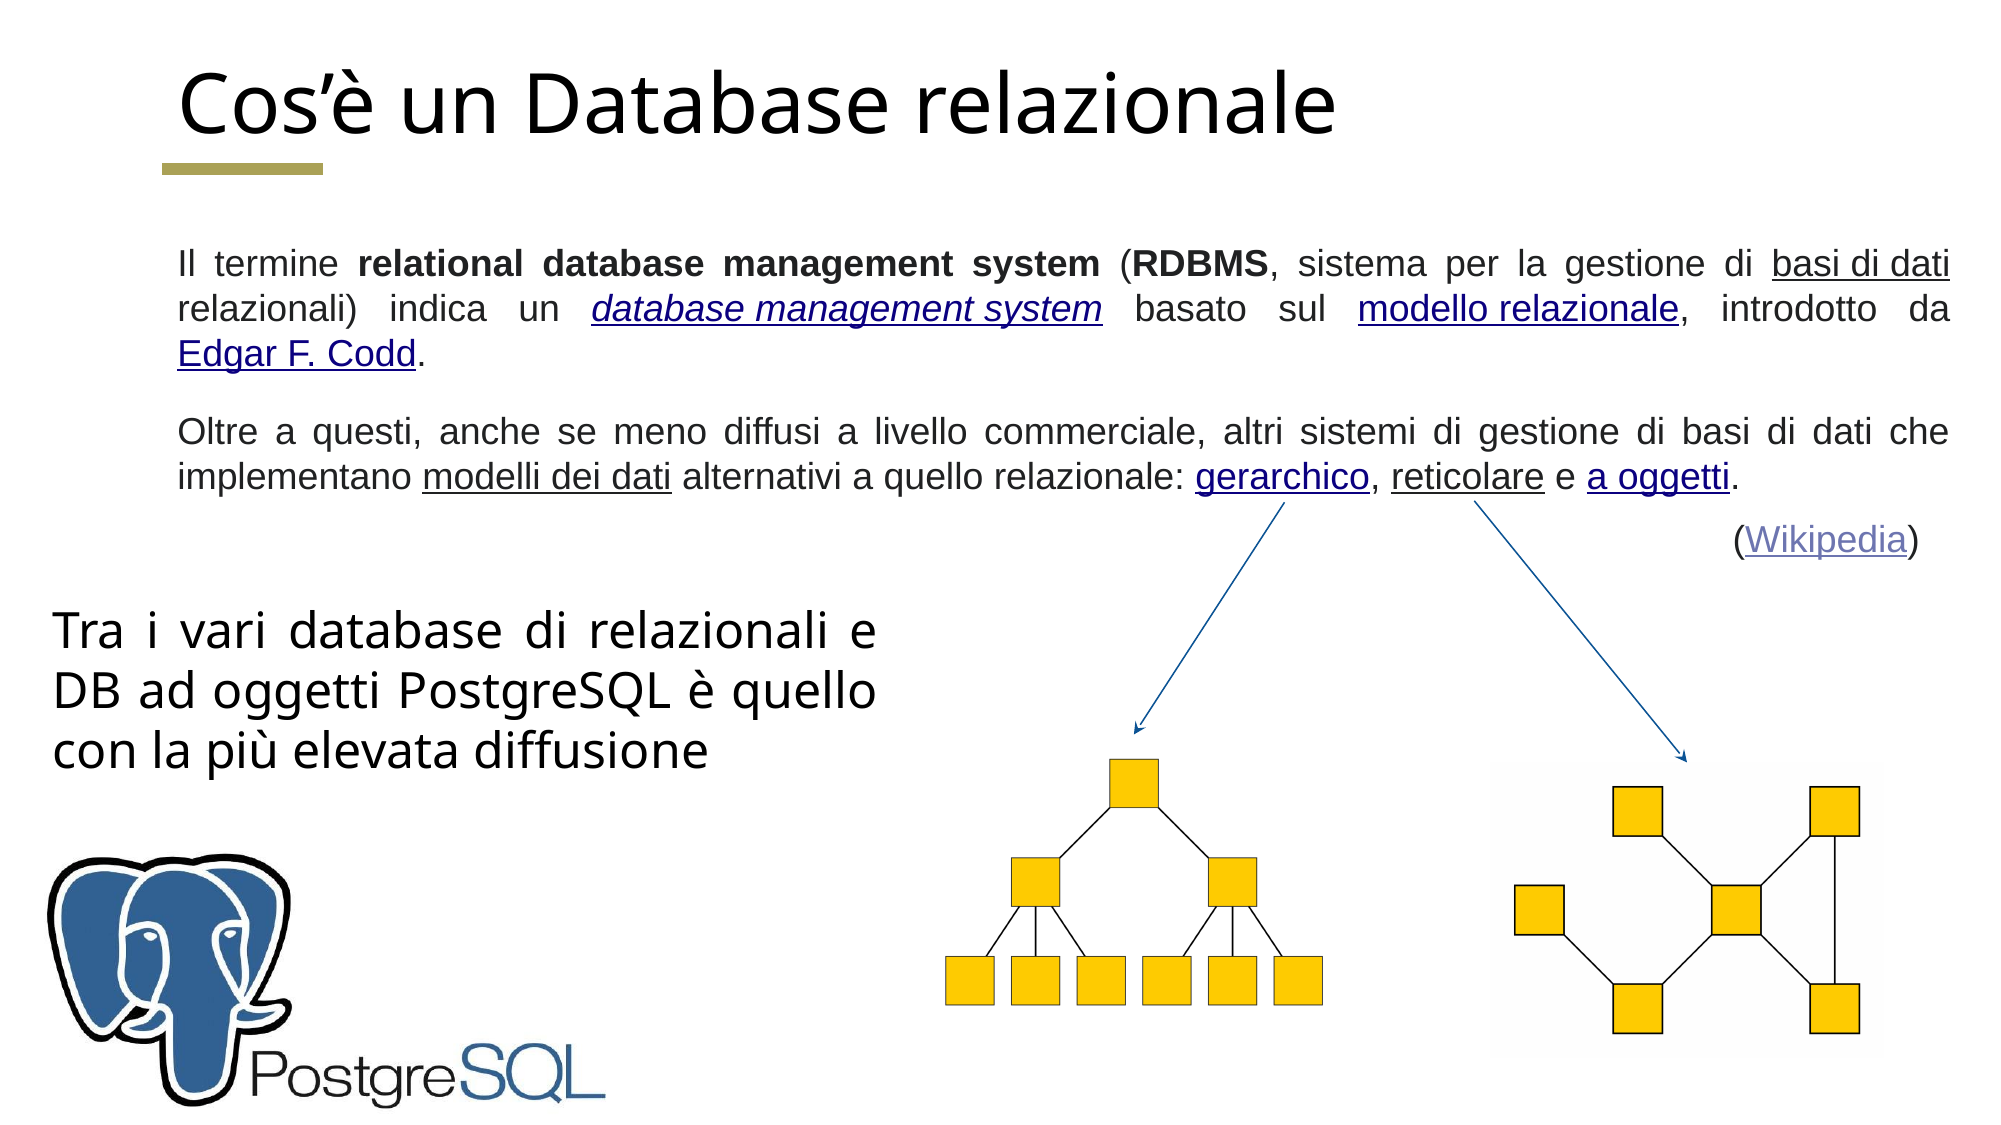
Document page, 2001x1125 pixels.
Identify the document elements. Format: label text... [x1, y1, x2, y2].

text_box Il termine relational database management system (RDBMS, sistema per la gestione di basi di dati relazionali) indica un database management system basato sul modello relazionale, introdotto da Edgar F. Codd. Oltre a questi, anche se meno diffusi a livello commerciale, altri sistemi di gestione di basi di dati che implementano modelli dei dati alternativi a quello relazionale: gerarchico, reticolare e a oggetti. [162, 231, 1966, 505]
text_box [1474, 500, 1687, 763]
title Cos’è un Database relazionale [162, 42, 1863, 163]
text_box [1194, 454, 1375, 503]
text_box (Wikipedia) [1717, 507, 1935, 568]
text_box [1133, 502, 1285, 735]
picture [937, 734, 1331, 1030]
text_box [1388, 451, 1560, 502]
picture [1490, 762, 1884, 1058]
text_box Tra i vari database di relazionali e DB ad oggetti PostgreSQL è quello con la più elevata diffusione [32, 578, 899, 799]
picture [32, 833, 617, 1125]
